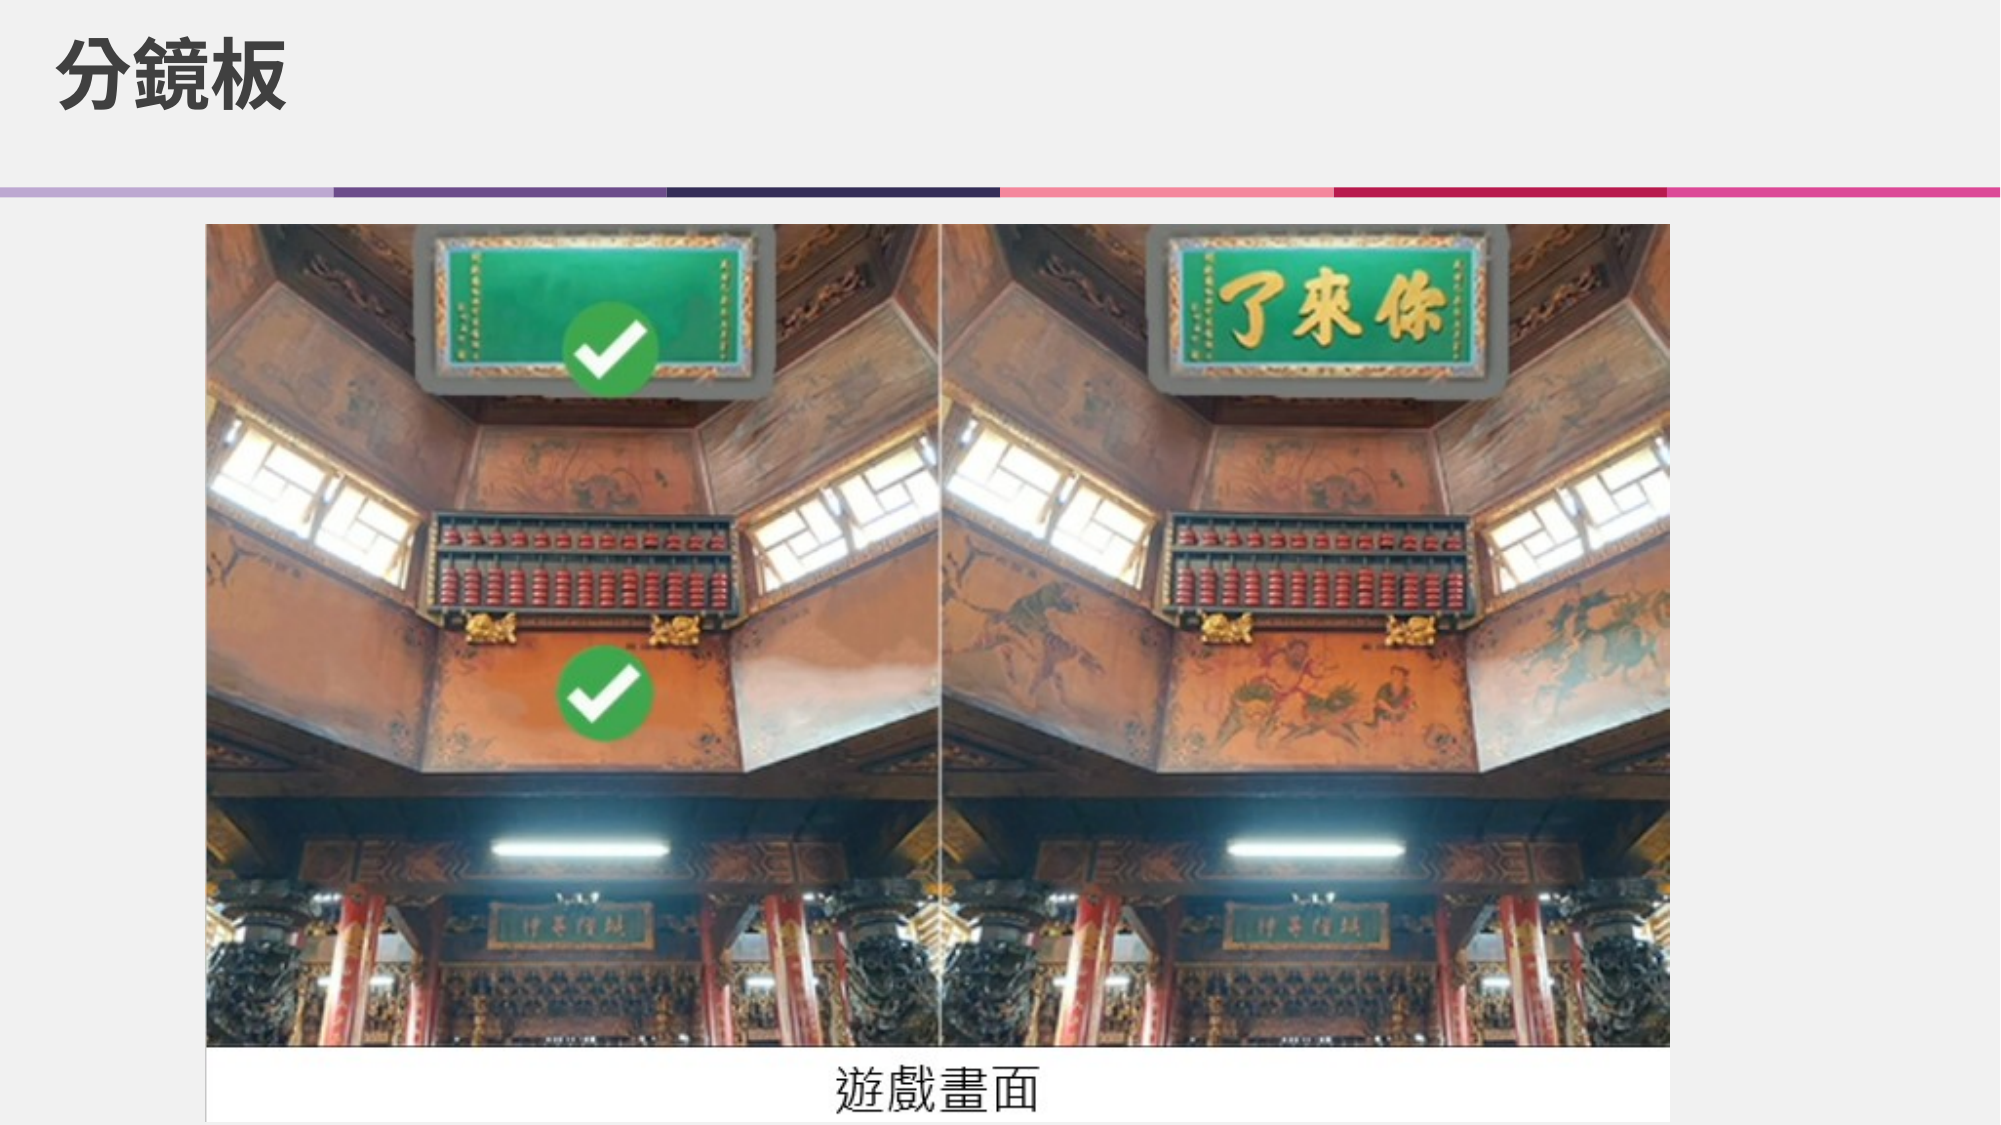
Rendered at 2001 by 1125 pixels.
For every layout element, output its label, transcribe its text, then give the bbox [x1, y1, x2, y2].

picture [204, 224, 1670, 1122]
list 分鏡板 [55, 26, 1882, 118]
